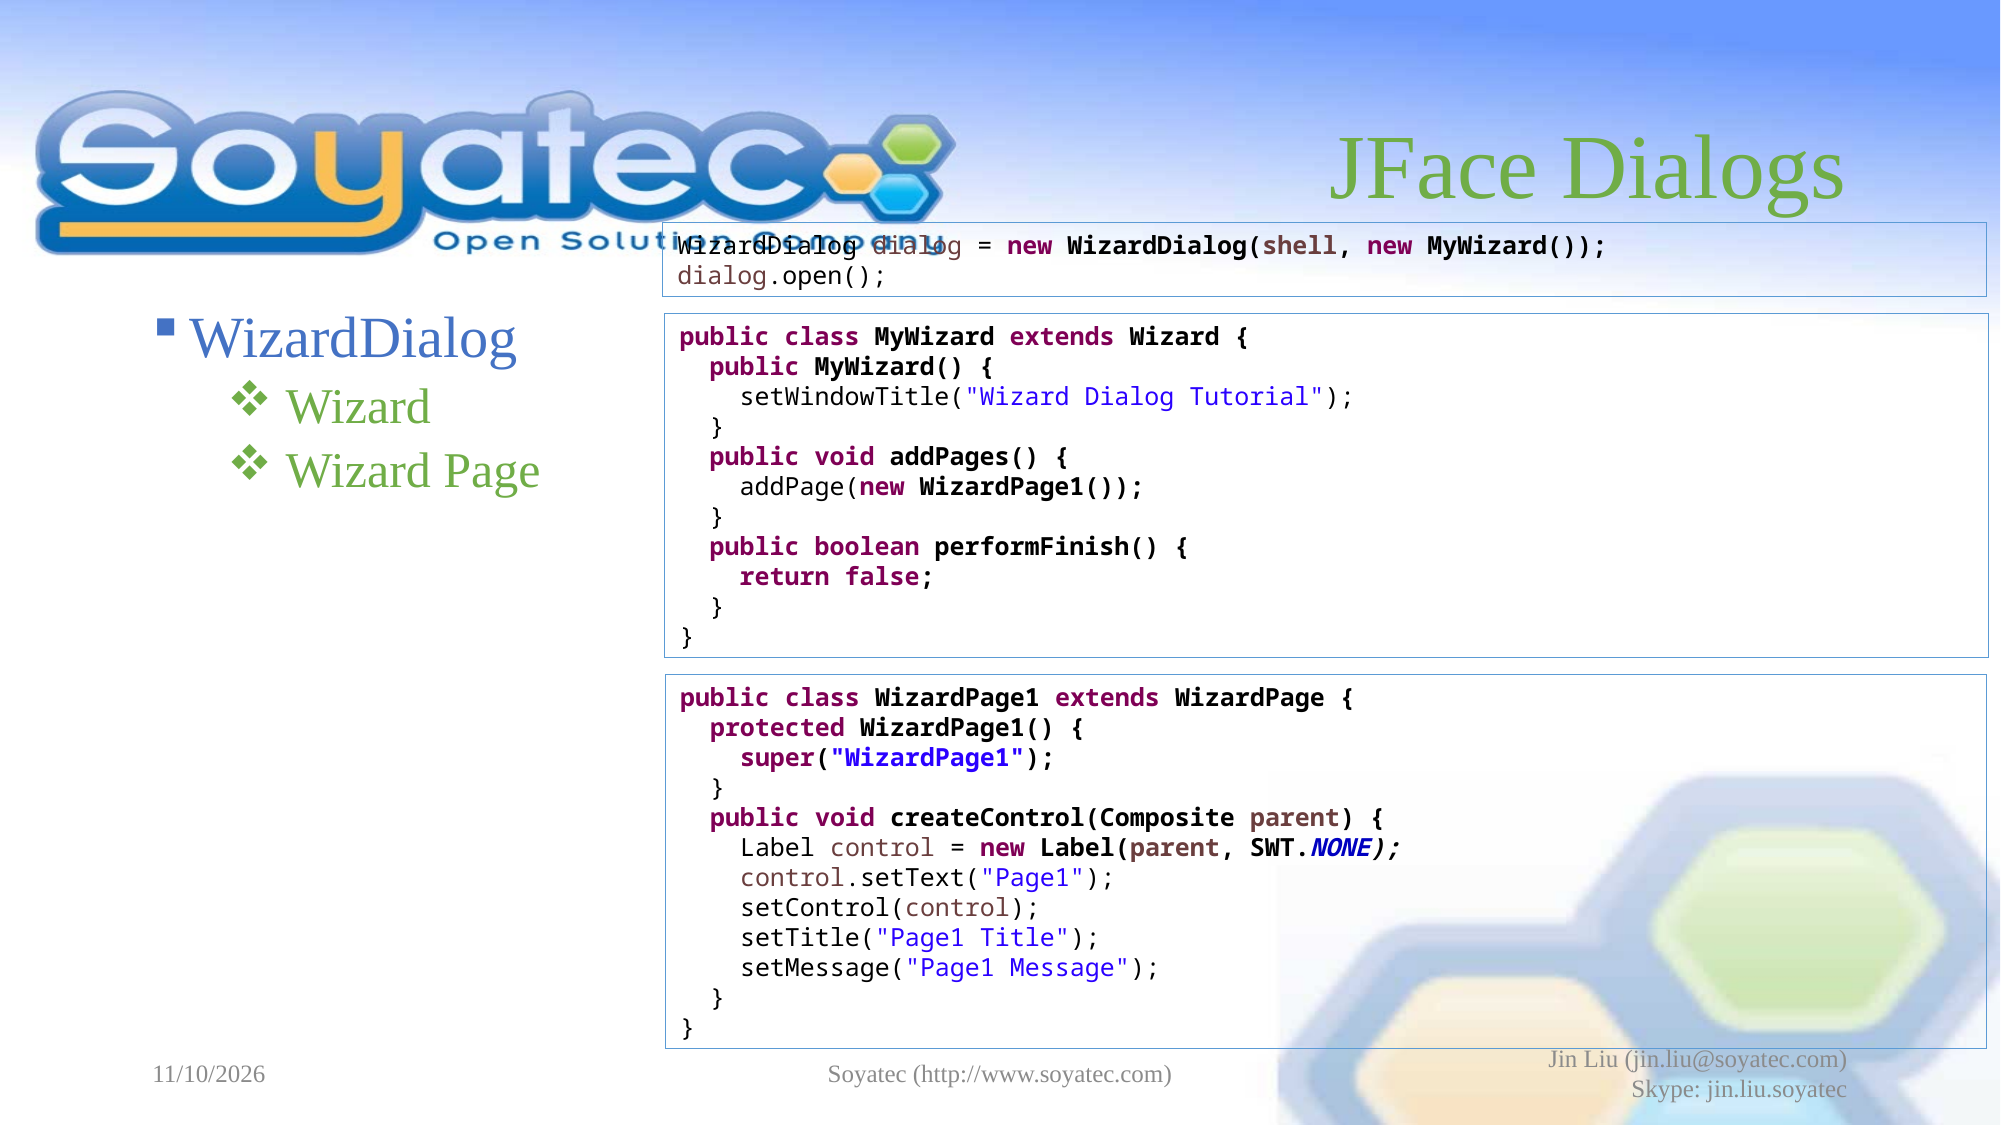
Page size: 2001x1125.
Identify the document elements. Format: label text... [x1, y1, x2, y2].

title JFace Dialogs [968, 59, 1863, 222]
picture [0, 0, 2001, 1125]
text_box public class WizardPage1 extends WizardPage { protected WizardPage1() { super("WizardPage1"); } public void createControl(Composite parent) { Label control = new Label(parent, SWT.NONE); control.setText("Page1"); setControl(control); setTitle("Page1 Title"); setMessage("Page1 Message"); } } [665, 674, 1987, 1049]
list WizardDialog Wizard Wizard Page [137, 299, 1863, 1014]
text_box public class MyWizard extends Wizard { public MyWizard() { setWindowTitle("Wizard Dialog Tutorial"); } public void addPages() { addPage(new WizardPage1()); } public boolean performFinish() { return false; } } [664, 313, 1989, 658]
text_box WizardDialog dialog = new WizardDialog(shell, new MyWizard()); dialog.open(); [662, 222, 1987, 297]
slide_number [137, 1042, 588, 1103]
footer Soyatec (http://www.soyatec.com) [662, 1042, 1338, 1103]
slide_number Jin Liu (jin.liu@soyatec.com) Skype: jin.liu.soyatec [1412, 1049, 1863, 1103]
